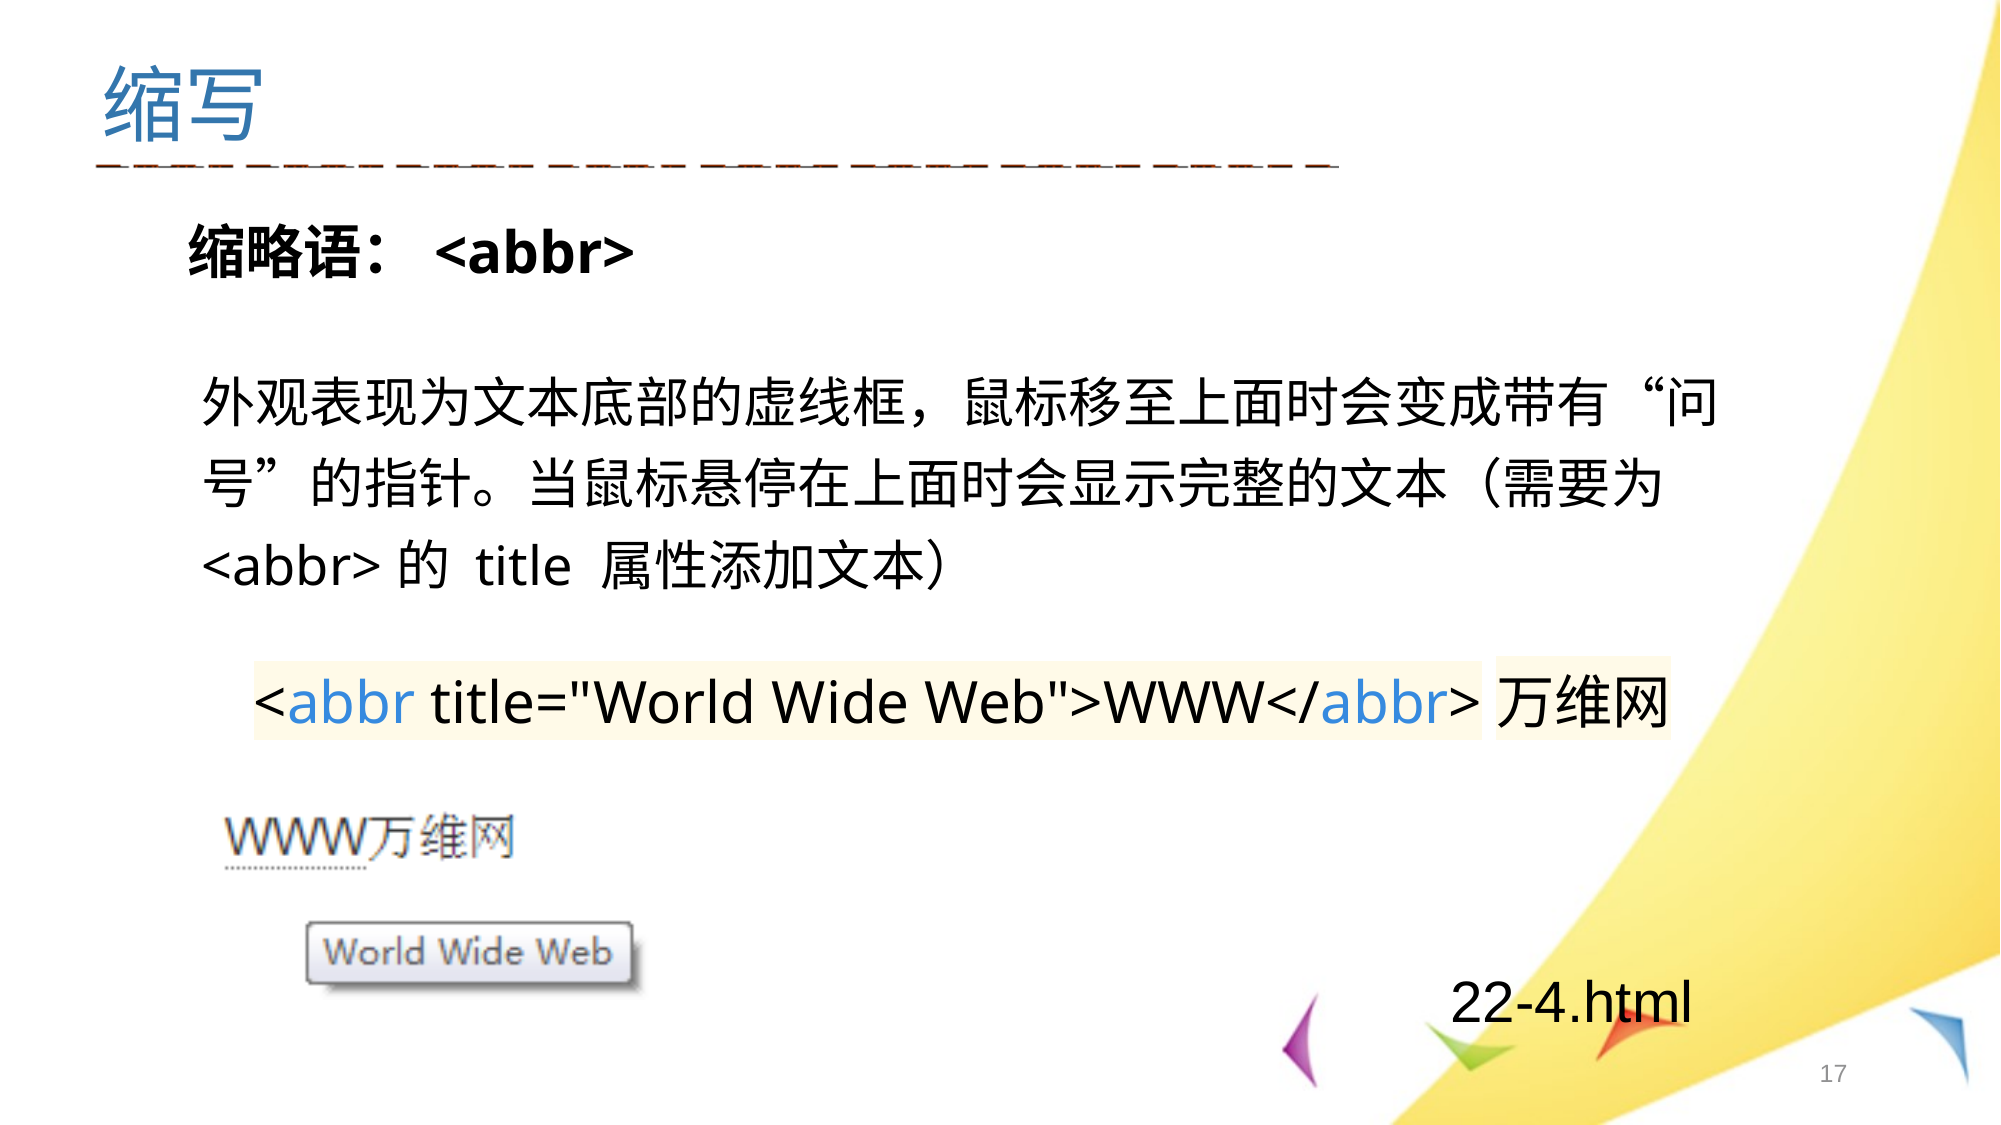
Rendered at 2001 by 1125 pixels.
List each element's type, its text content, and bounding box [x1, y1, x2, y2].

slide_number 17 [1412, 1042, 1863, 1103]
title 缩写 [86, 43, 1914, 162]
picture [88, 0, 2000, 1125]
text_box 22-4.html [1435, 956, 1709, 1042]
picture [186, 807, 686, 1000]
text_box 外观表现为文本底部的虚线框，鼠标移至上面时会变成带有“问号”的指针。当鼠标悬停在上面时会显示完整的文本（需要为 <abbr>的 title 属性添加文本） [186, 344, 1812, 604]
text_box 缩略语：<abbr> [172, 208, 651, 293]
text_box <abbr title="World Wide Web">WWW</abbr>万维网 [239, 657, 1686, 743]
